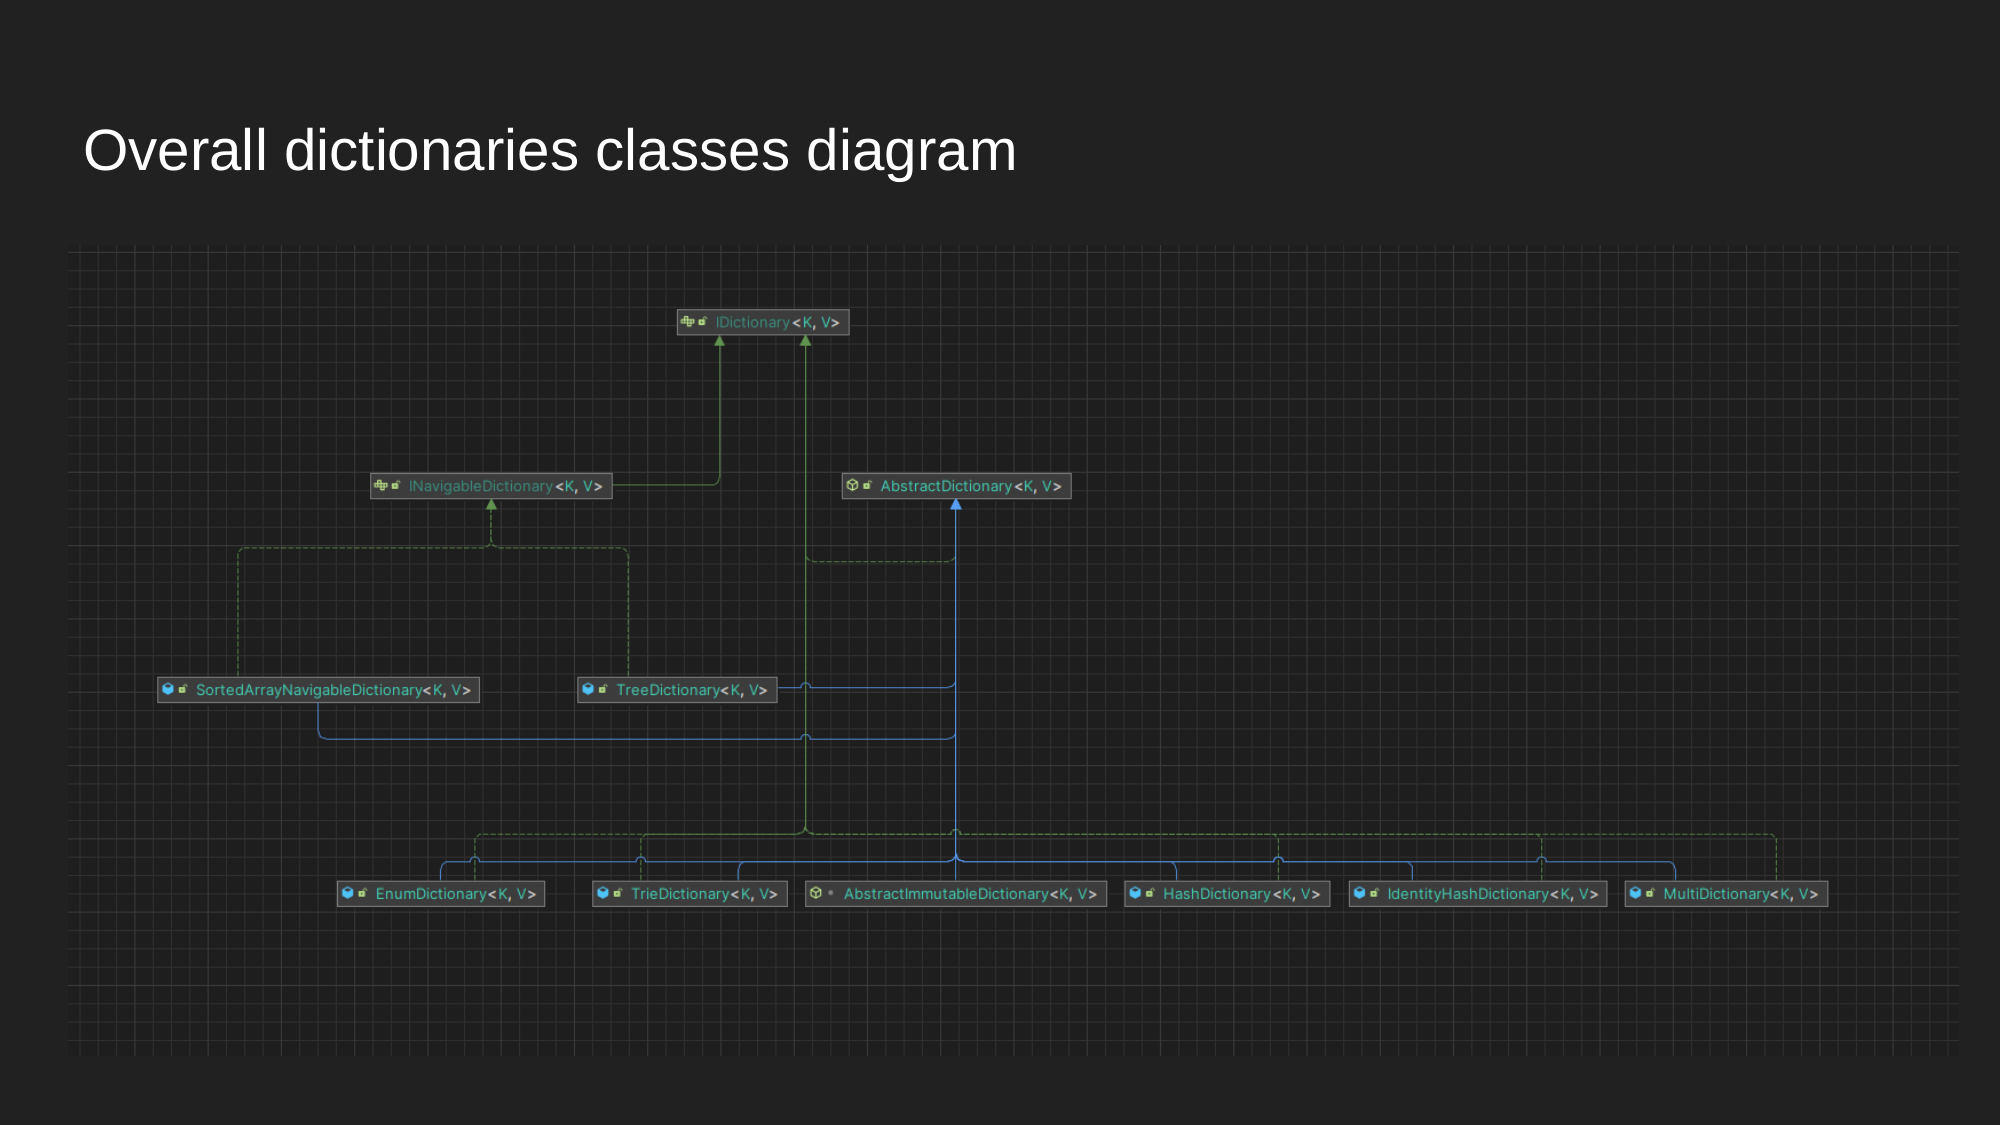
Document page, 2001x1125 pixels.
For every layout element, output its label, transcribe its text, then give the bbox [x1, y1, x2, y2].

title Overall dictionaries classes diagram [68, 97, 1932, 223]
picture [67, 245, 1959, 1056]
